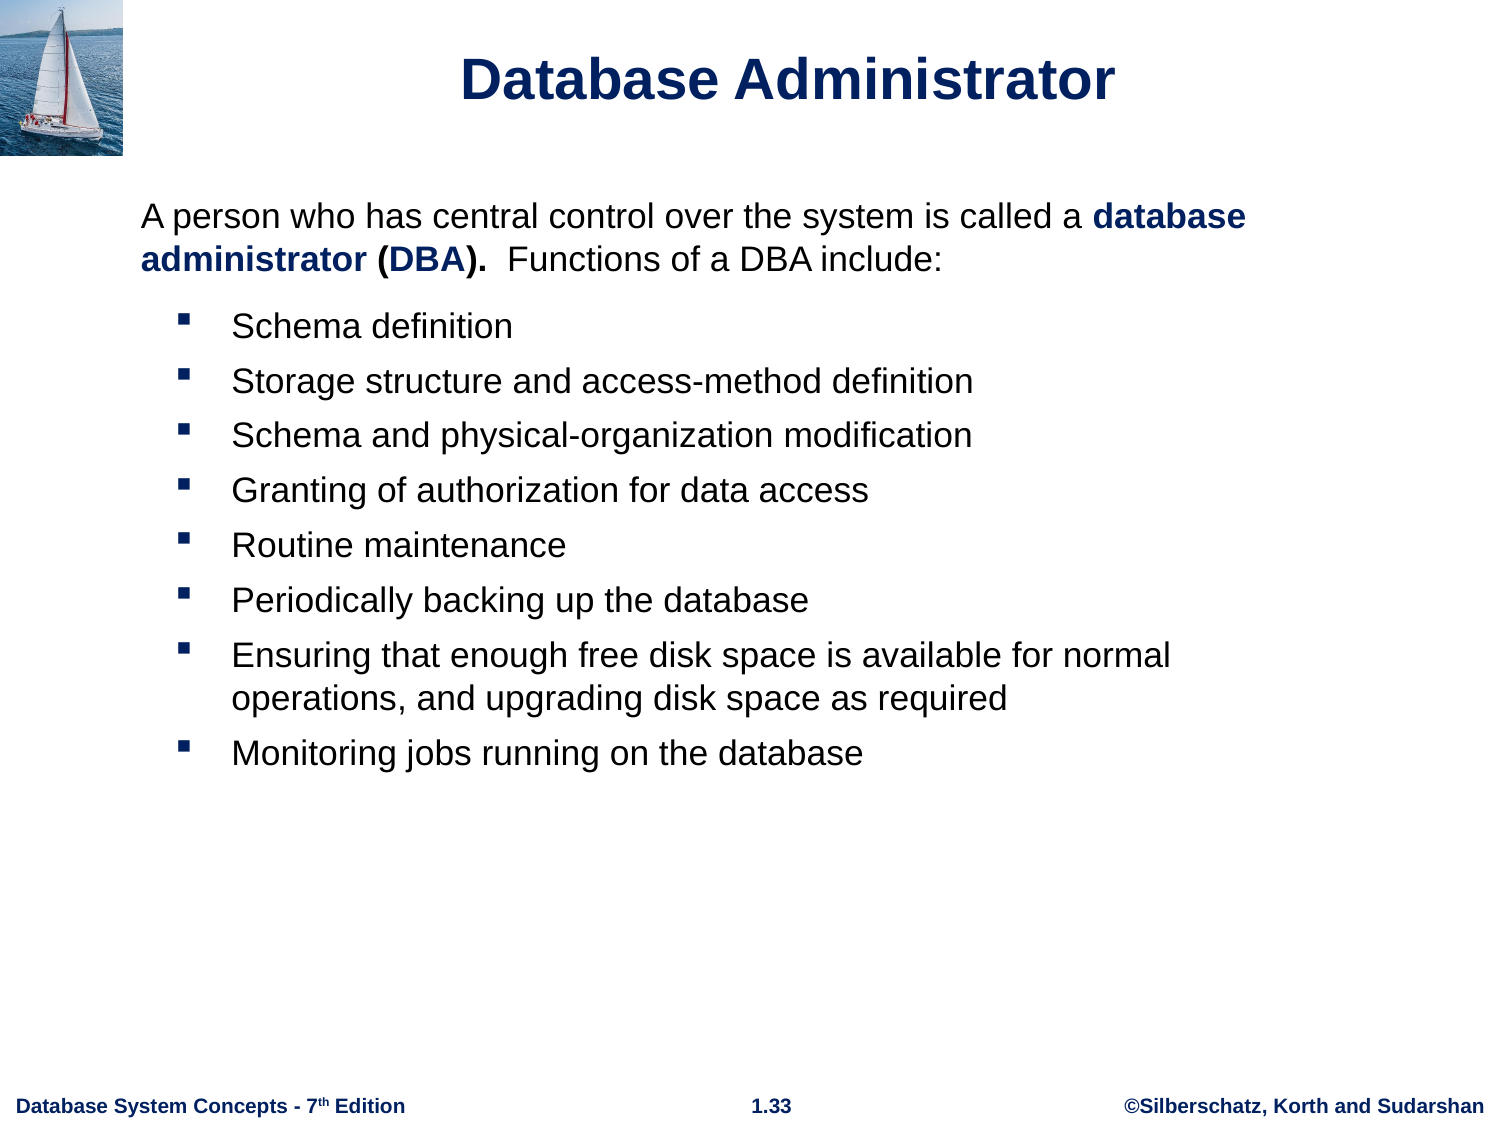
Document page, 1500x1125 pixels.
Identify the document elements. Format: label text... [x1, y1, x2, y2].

list Schema definition Storage structure and access-method definition Schema and physical-organization modification Granting of authorization for data access Routine maintenance Periodically backing up the database Ensuring that enough free disk space is available for normal operations, and upgrading disk space as required Monitoring jobs running on the database [160, 295, 1358, 962]
picture [0, 0, 123, 156]
text_box A person who has central control over the system is called a database administrator (DBA). Functions of a DBA include: [126, 186, 1358, 286]
title Database Administrator [125, 18, 1452, 120]
